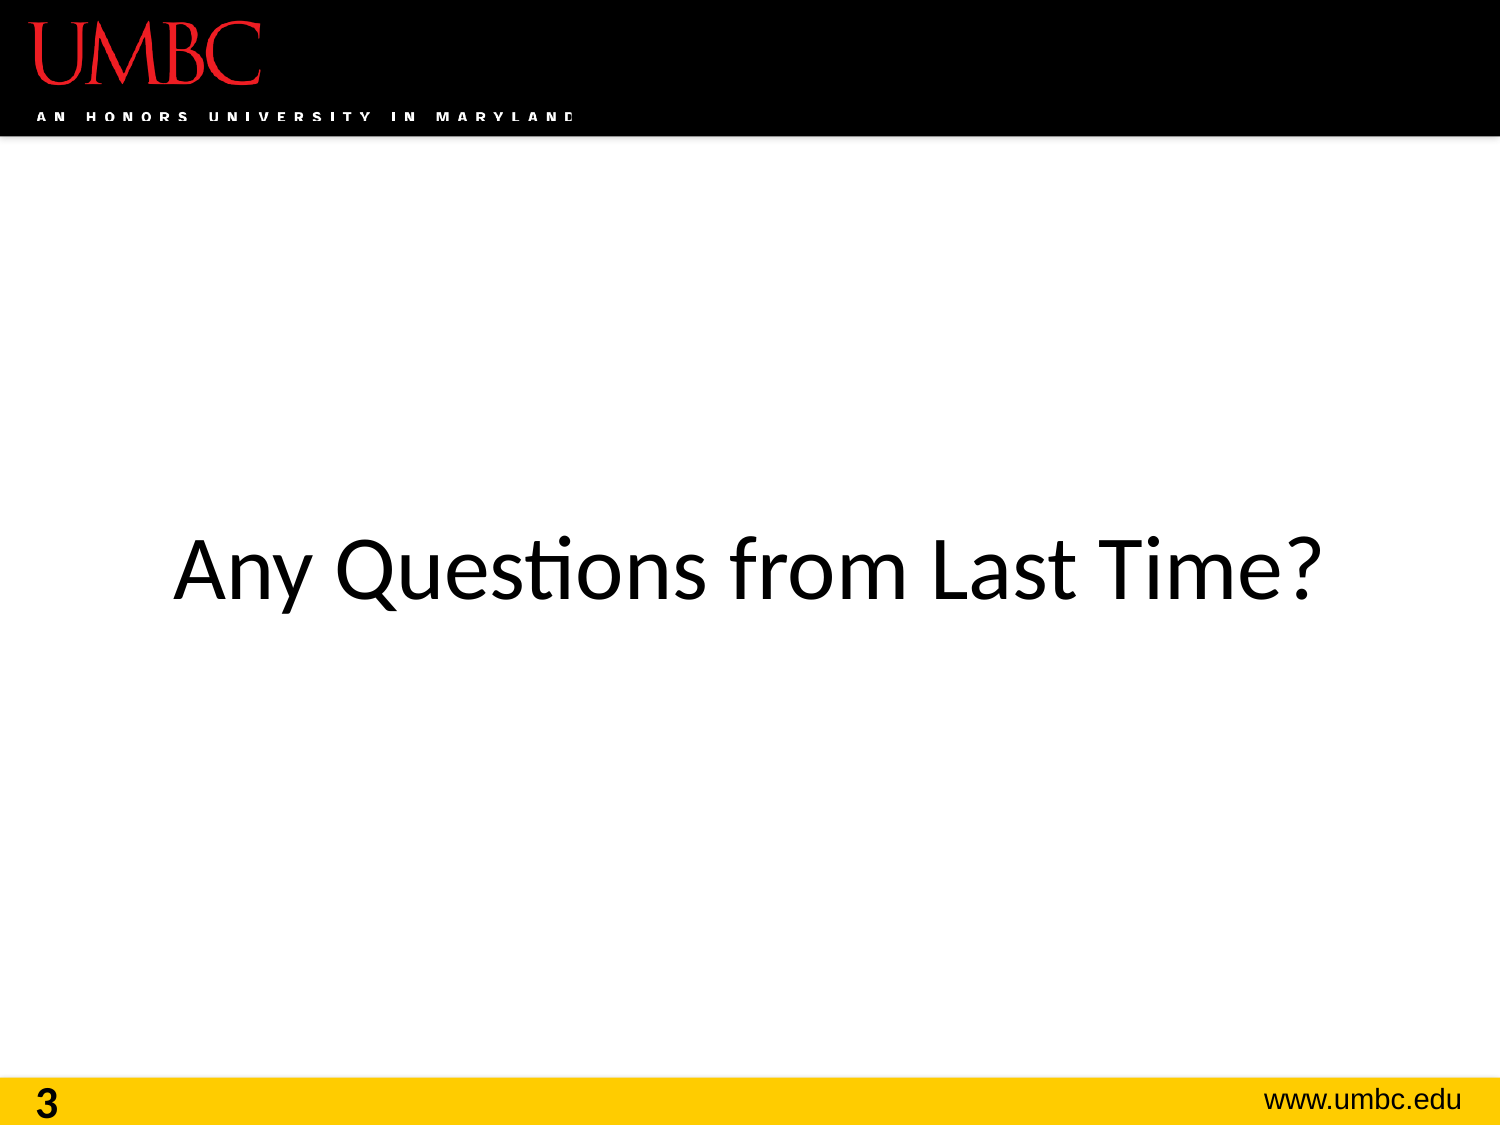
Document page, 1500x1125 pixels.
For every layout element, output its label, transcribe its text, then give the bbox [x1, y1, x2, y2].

slide_number 3 [0, 1065, 94, 1125]
title Any Questions from Last Time? [112, 441, 1388, 683]
